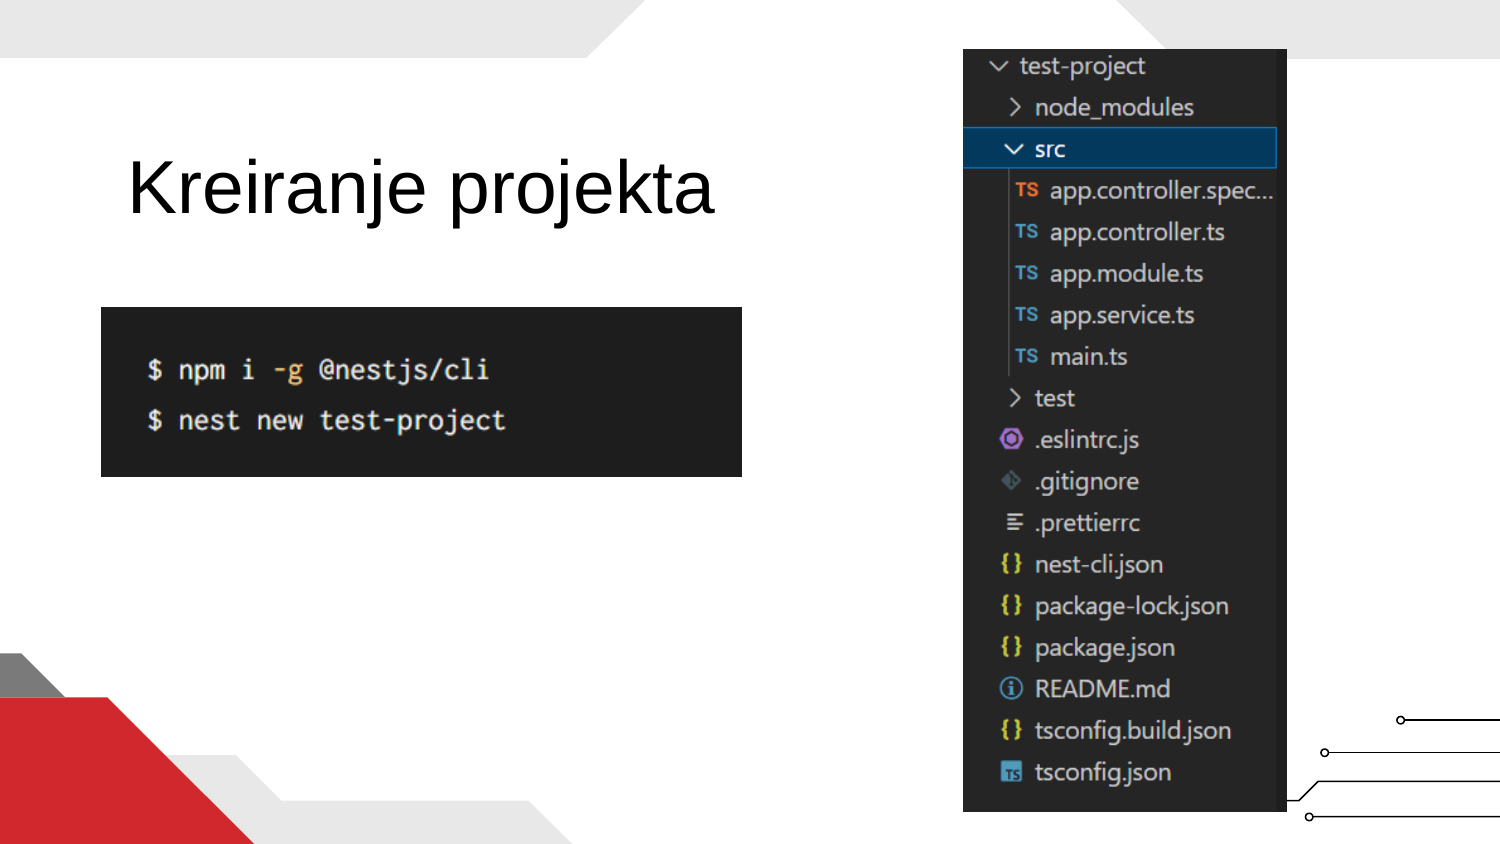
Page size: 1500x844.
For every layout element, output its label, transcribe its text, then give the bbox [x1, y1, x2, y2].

picture [963, 49, 1287, 812]
title Kreiranje projekta [15, 105, 828, 261]
picture [100, 307, 743, 477]
